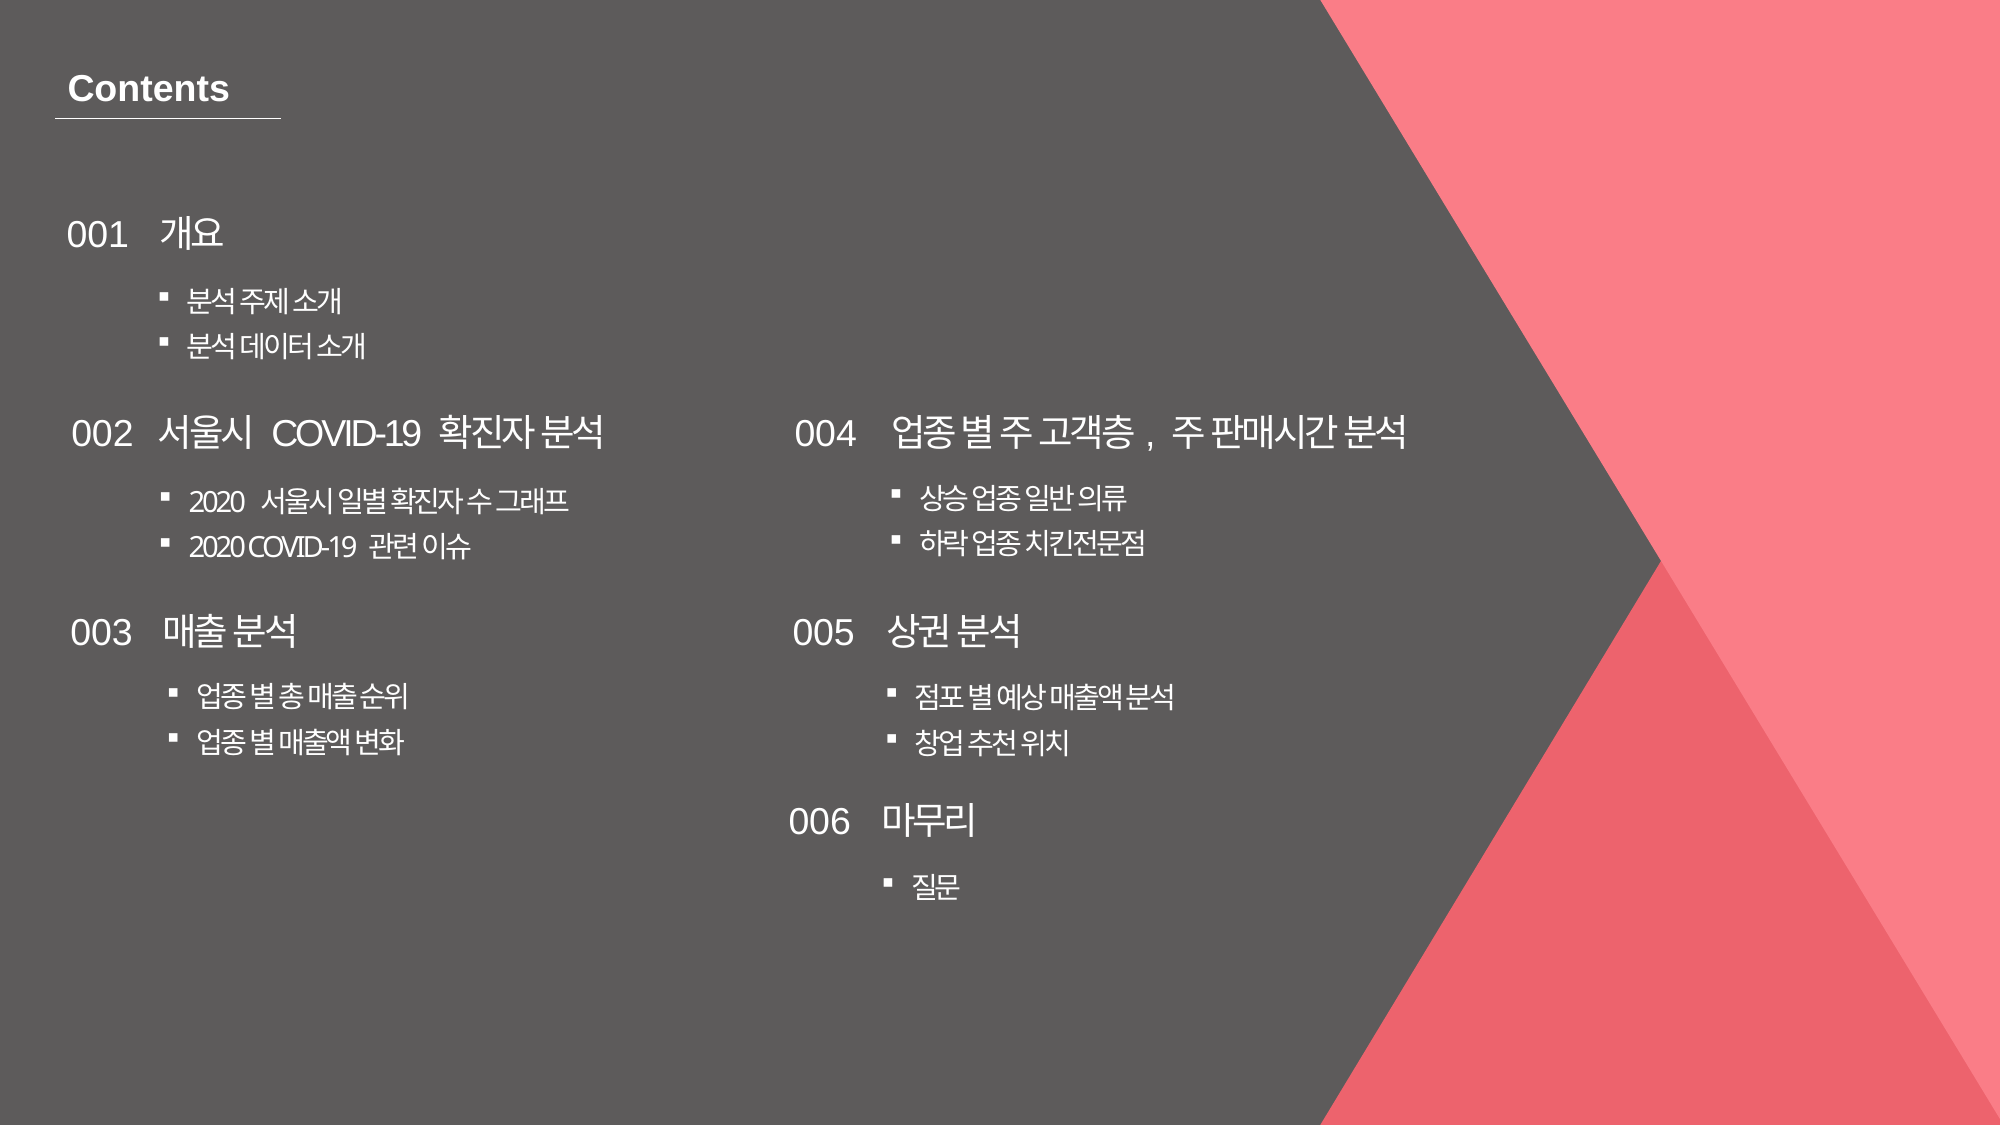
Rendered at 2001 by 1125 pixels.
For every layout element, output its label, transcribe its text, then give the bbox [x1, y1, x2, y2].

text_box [777, 401, 1435, 462]
text_box [1319, 0, 2000, 1122]
text_box 점포 별 예상 매출액 분석 창업 추천 위치 [870, 661, 1452, 768]
text_box Contents [52, 56, 245, 117]
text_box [52, 401, 622, 462]
text_box 업종 별 총 매출 순위 업종 별 매출액 변화 [151, 660, 733, 767]
text_box [1319, 562, 2000, 1125]
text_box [776, 600, 1043, 661]
text_box 2020 서울시 일별 확진자 수 그래프 2020 COVID-19 관련 이슈 [144, 465, 725, 572]
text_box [773, 789, 997, 851]
text_box 질문 [866, 851, 1448, 912]
text_box 상승 업종 일반 의류 하락 업종 치킨전문점 [874, 462, 1456, 569]
text_box 분석 주제 소개 분석 데이터 소개 [142, 265, 724, 371]
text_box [52, 600, 319, 661]
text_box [52, 202, 243, 263]
